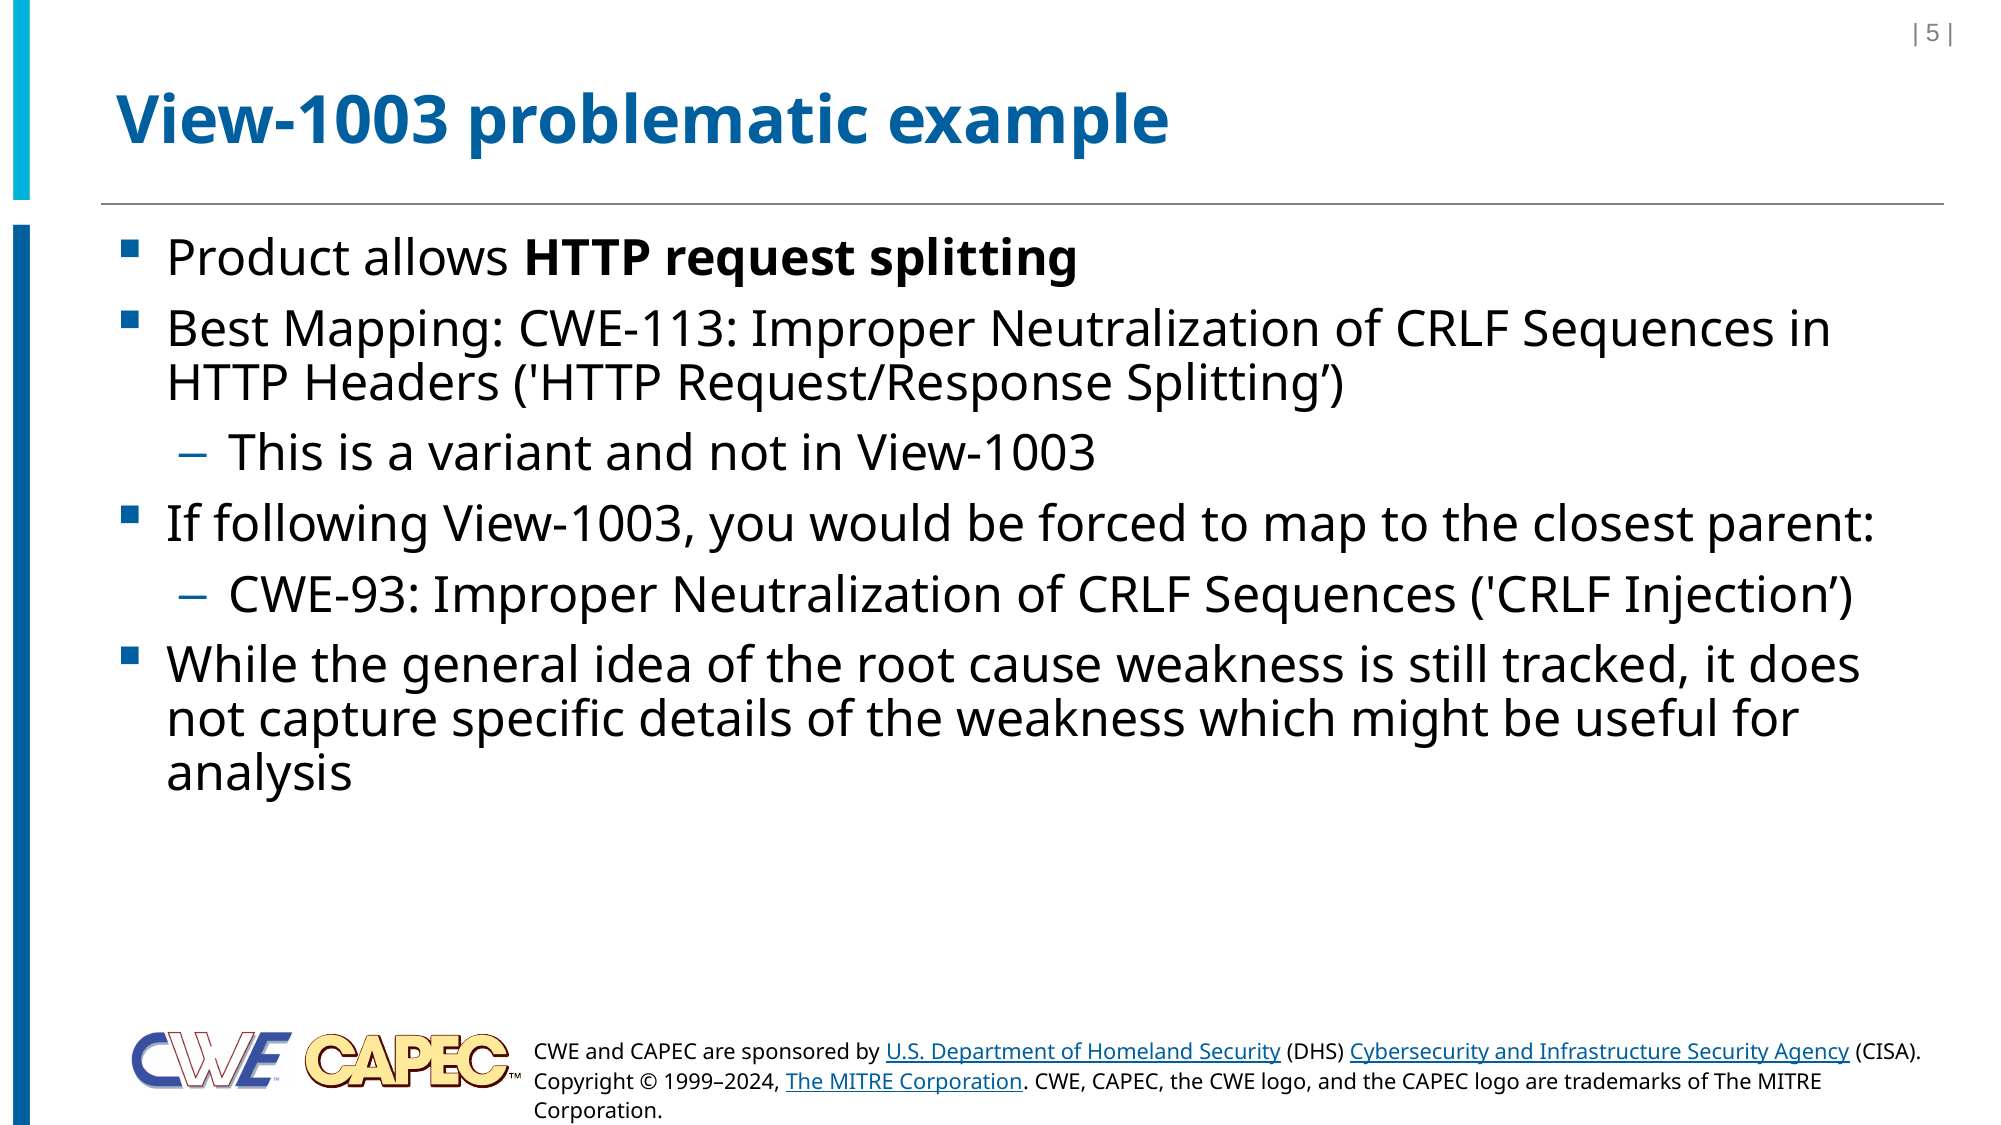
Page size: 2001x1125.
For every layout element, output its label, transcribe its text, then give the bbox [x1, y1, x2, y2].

title View-1003 problematic example [101, 60, 1945, 184]
picture [130, 1021, 527, 1099]
list Product allows HTTP request splitting Best Mapping: CWE-113: Improper Neutralization of CRLF Sequences in HTTP Headers ('HTTP Request/Response Splitting’) This is a variant and not in View-1003 If following View-1003, you would be forced to map to the closest parent: CWE-93: Improper Neutralization of CRLF Sequences ('CRLF Injection’) While the general idea of the root cause weakness is still tracked, it does not capture specific details of the weakness which might be useful for analysis [101, 224, 1945, 1012]
slide_number | 5 | [1685, 9, 1976, 51]
